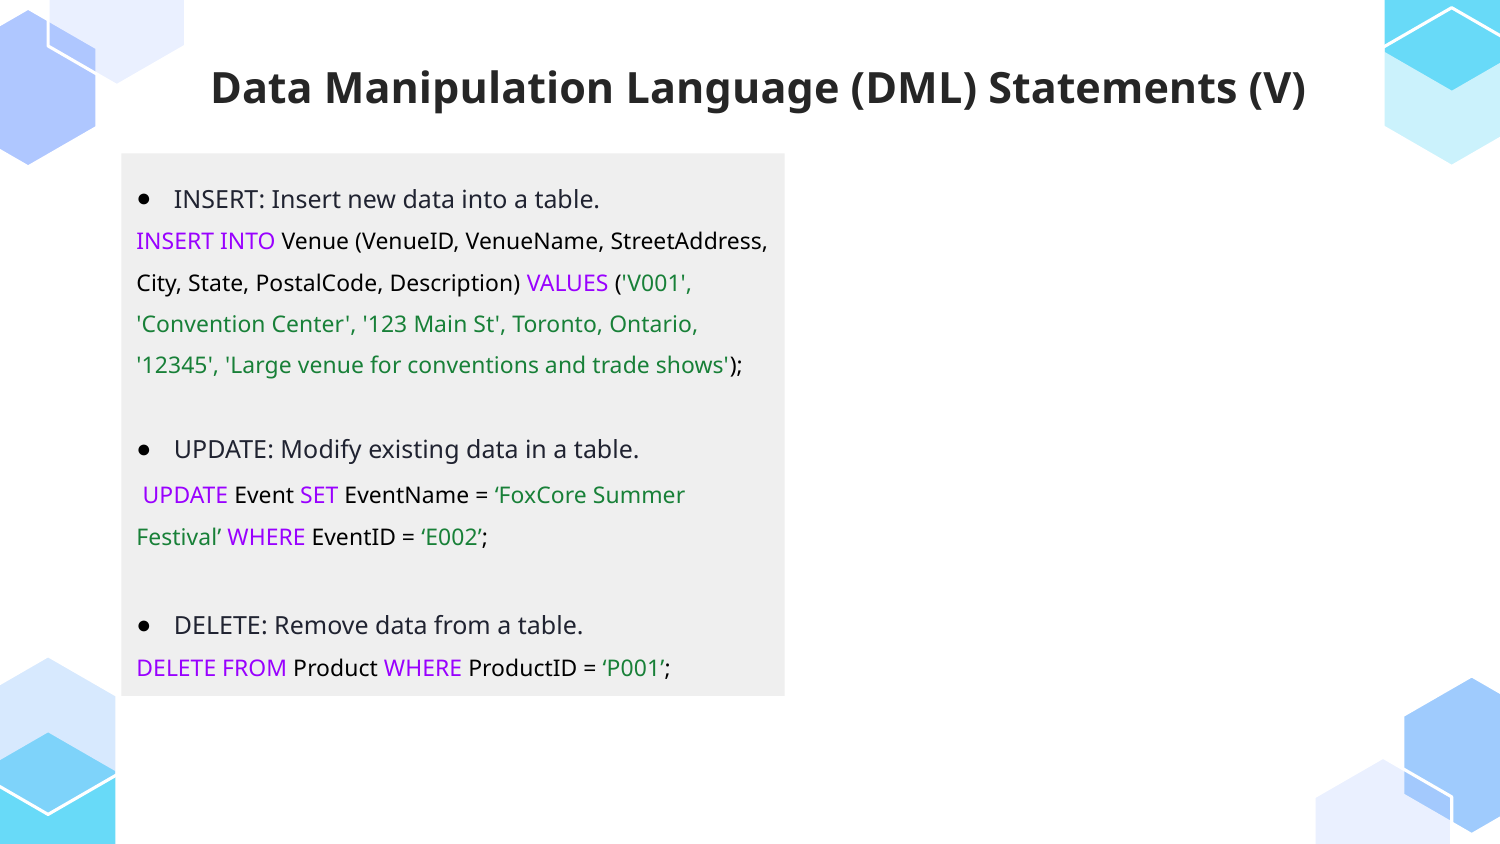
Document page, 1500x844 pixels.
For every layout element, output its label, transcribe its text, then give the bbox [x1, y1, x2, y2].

text_box Data Manipulation Language (DML) Statements (V) [167, 6, 1351, 145]
text_box INSERT: Insert new data into a table. INSERT INTO Venue (VenueID, VenueName, StreetAddress, City, State, PostalCode, Description) VALUES ('V001', 'Convention Center', '123 Main St', Toronto, Ontario, '12345', 'Large venue for conventions and trade shows'); UPDATE: Modify existing data in a table. UPDATE Event SET EventName = ‘FoxCore Summer Festival’ WHERE EventID = ‘E002’; DELETE: Remove data from a table. DELETE FROM Product WHERE ProductID = ‘P001’; [121, 153, 785, 696]
